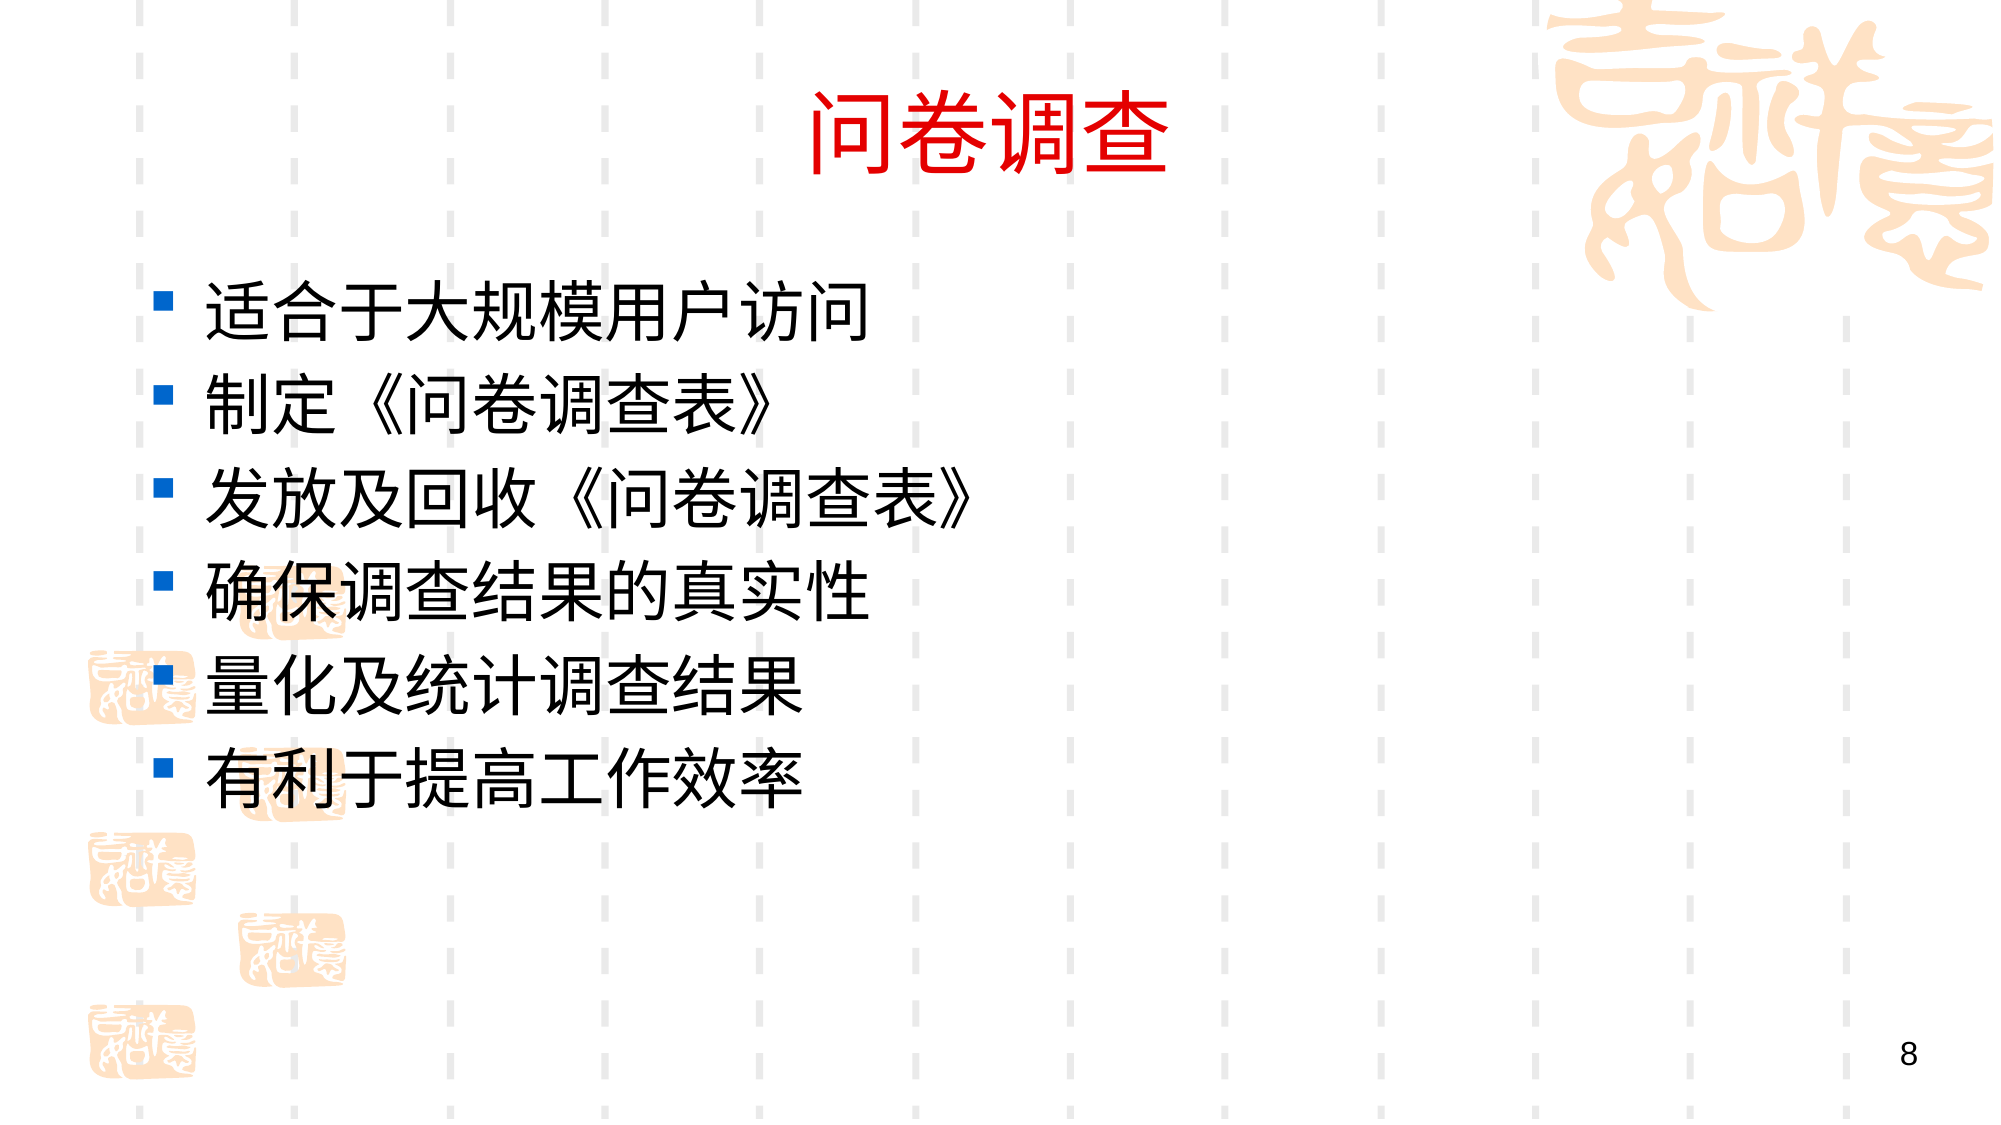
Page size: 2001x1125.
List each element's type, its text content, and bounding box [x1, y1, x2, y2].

title 问卷调查 [65, 37, 1934, 225]
list 适合于大规模用户访问 制定《问卷调查表》 发放及回收《问卷调查表》 确保调查结果的真实性 量化及统计调查结果 有利于提高工作效率 [133, 262, 1917, 1001]
slide_number 8 [1432, 1024, 1934, 1103]
